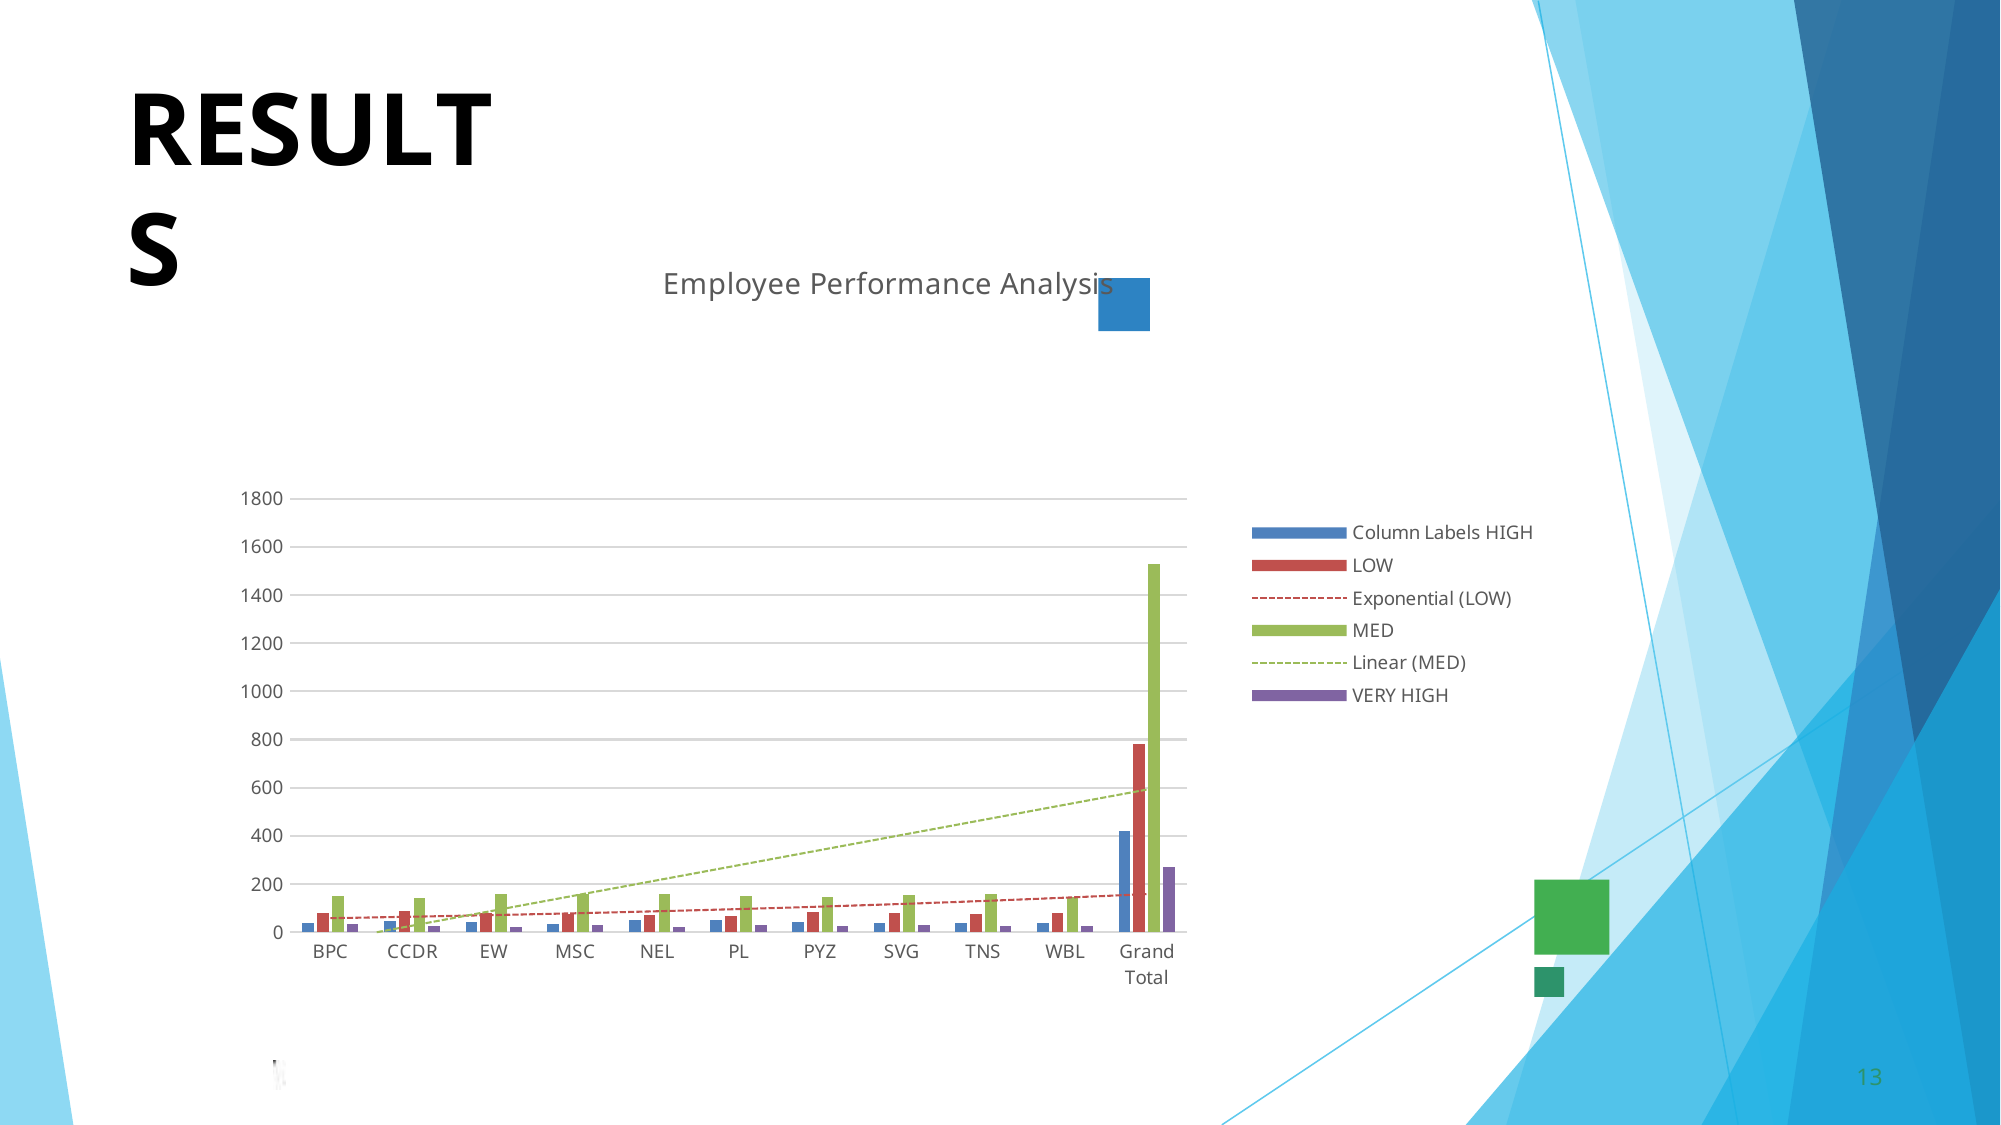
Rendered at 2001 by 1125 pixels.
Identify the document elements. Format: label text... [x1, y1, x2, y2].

chart [225, 231, 1553, 997]
picture [273, 1060, 286, 1090]
text_box 13 [1849, 1061, 1888, 1095]
text_box [1553, 967, 1565, 997]
title RESULTS [123, 62, 525, 306]
text_box [1553, 879, 1610, 955]
